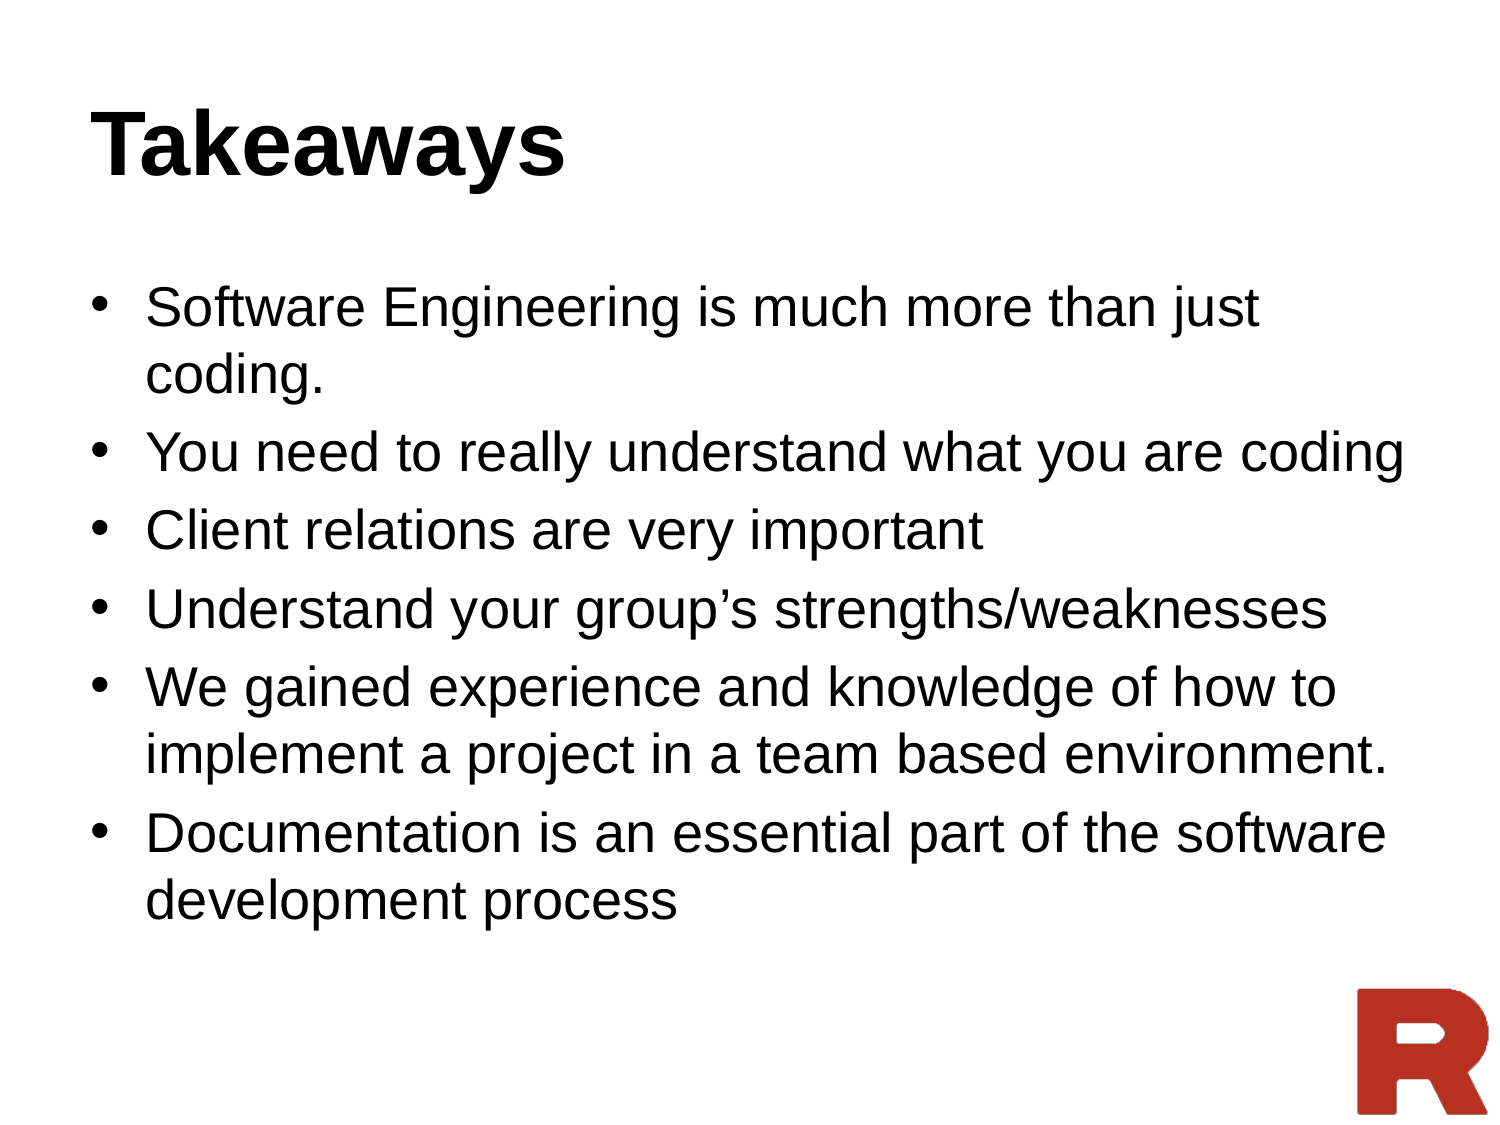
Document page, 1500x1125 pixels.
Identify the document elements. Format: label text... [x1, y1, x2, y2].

picture [1345, 981, 1500, 1125]
list Software Engineering is much more than just coding. You need to really understand what you are coding Client relations are very important Understand your group’s strengths/weaknesses We gained experience and knowledge of how to implement a project in a team based environment. Documentation is an essential part of the software development process [75, 262, 1425, 1005]
title Takeaways [75, 45, 1425, 233]
